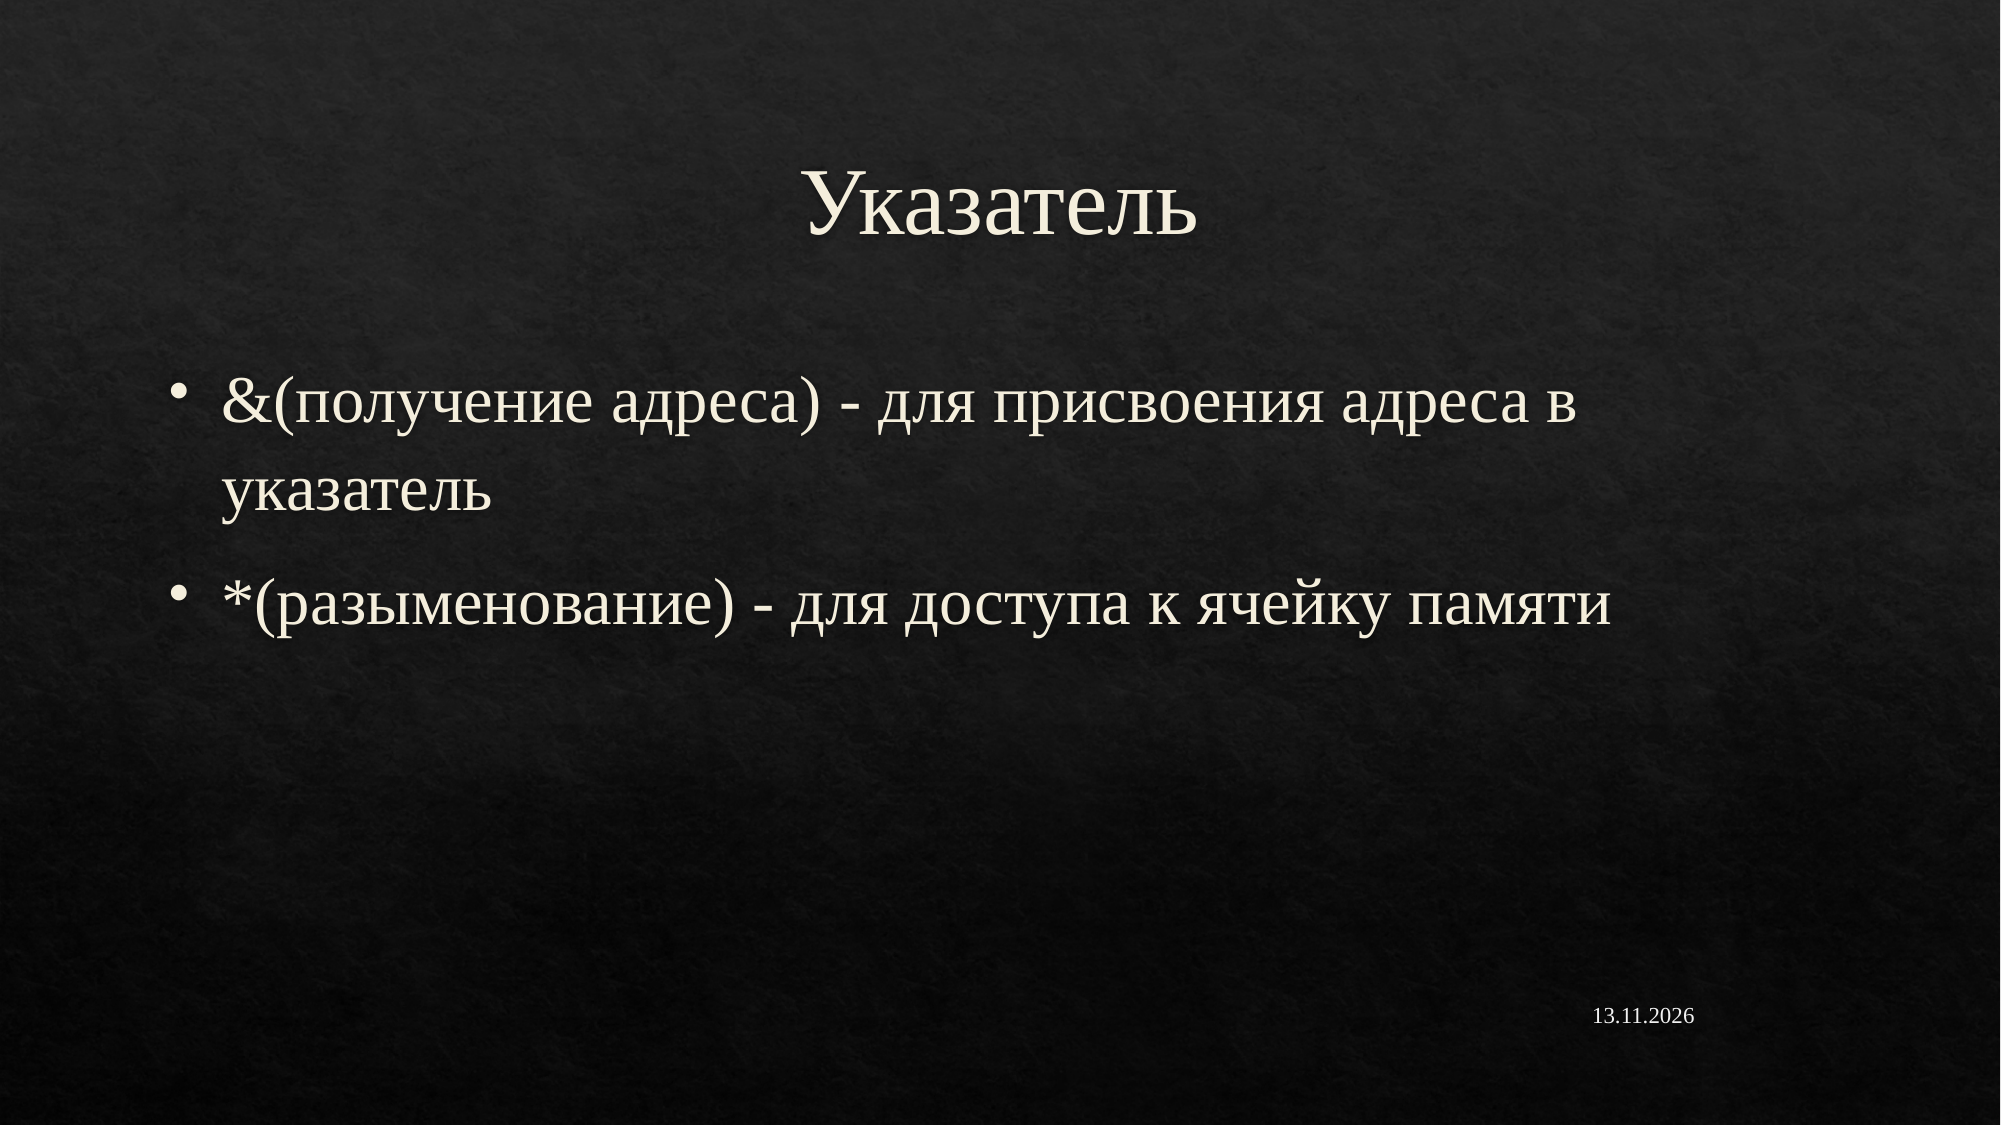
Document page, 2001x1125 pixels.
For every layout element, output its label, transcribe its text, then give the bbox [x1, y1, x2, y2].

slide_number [1259, 984, 1710, 1045]
list &(получение адреса) - для присвоения адреса в указатель *(разыменование) - для доступа к ячейку памяти [149, 340, 1849, 950]
title Указатель [149, 99, 1849, 307]
